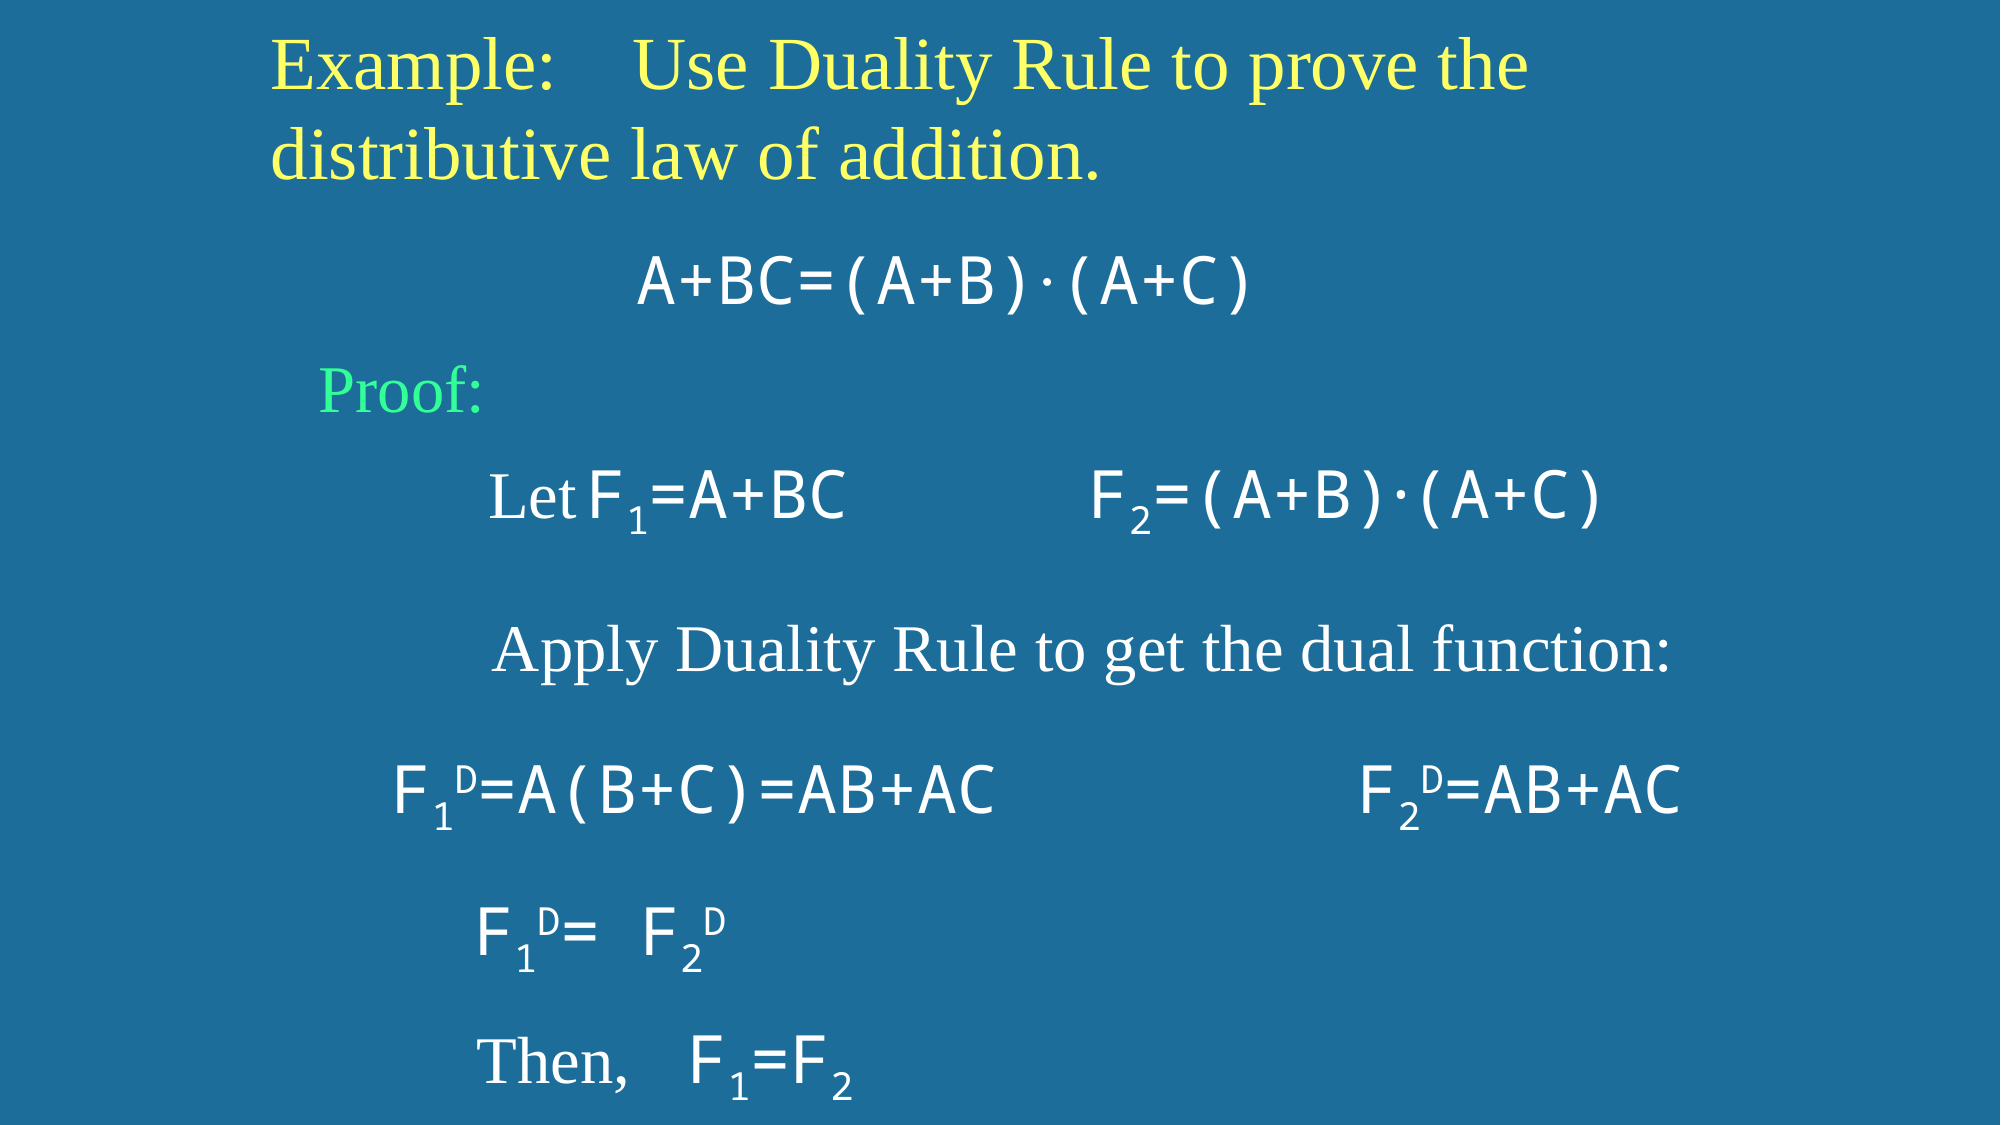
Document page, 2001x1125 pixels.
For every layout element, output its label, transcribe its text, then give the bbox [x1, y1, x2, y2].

text_box F1=F2 [672, 1009, 909, 1116]
text_box Proof: [303, 338, 501, 433]
text_box F1D=A(B+C)=AB+AC F2D=AB+AC [376, 739, 1699, 846]
text_box Then, [461, 1009, 646, 1105]
text_box Apply Duality Rule to get the dual function: [477, 597, 1691, 693]
text_box F1D= F2D [459, 881, 741, 988]
text_box Let [473, 444, 593, 539]
text_box Example: Use Duality Rule to prove the distributive law of addition. [255, 7, 1792, 202]
text_box A+BC=(A+B)·(A+C) [622, 230, 1274, 325]
text_box F1=A+BC F2=(A+B)·(A+C) [531, 444, 1625, 551]
